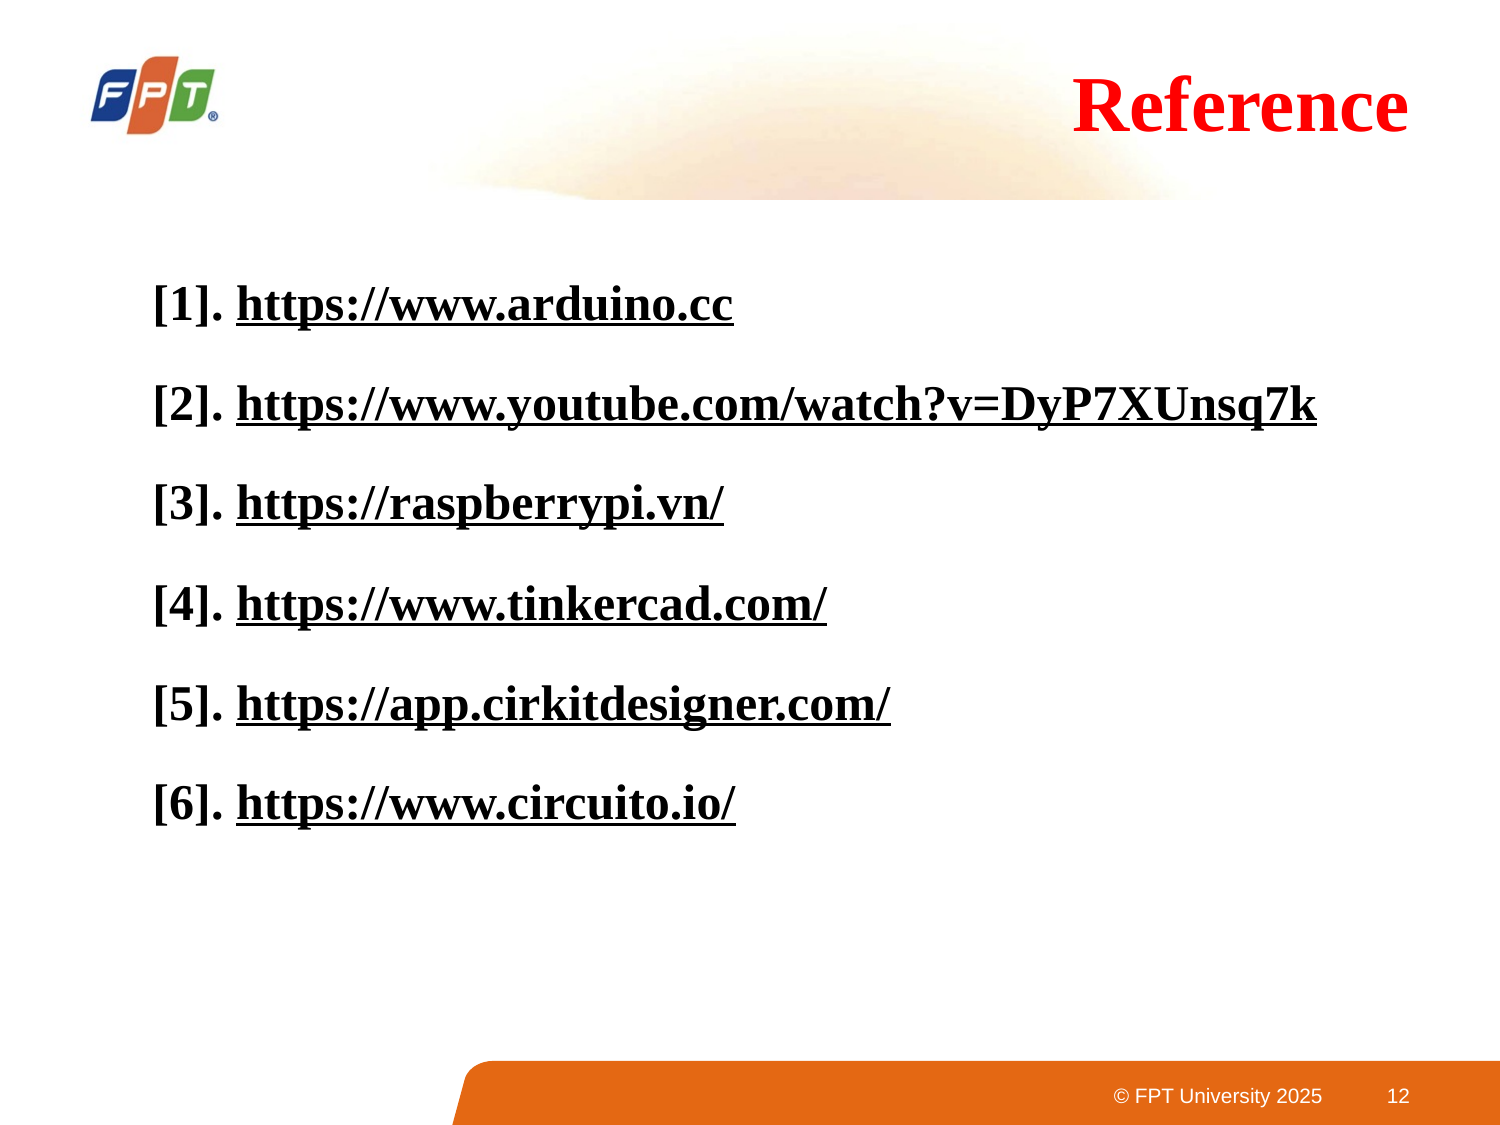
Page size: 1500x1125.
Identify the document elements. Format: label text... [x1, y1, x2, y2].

picture [0, 1050, 1500, 1125]
title Reference [74, 44, 1426, 233]
picture [0, 0, 1500, 200]
list [1]. https://www.arduino.cc [2]. https://www.youtube.com/watch?v=DyP7XUnsq7k [3]. https://raspberrypi.vn/ [4]. https://www.tinkercad.com/ [5]. https://app.cirkitdesigner.com/ [6]. https://www.circuito.io/ [137, 232, 1426, 1006]
